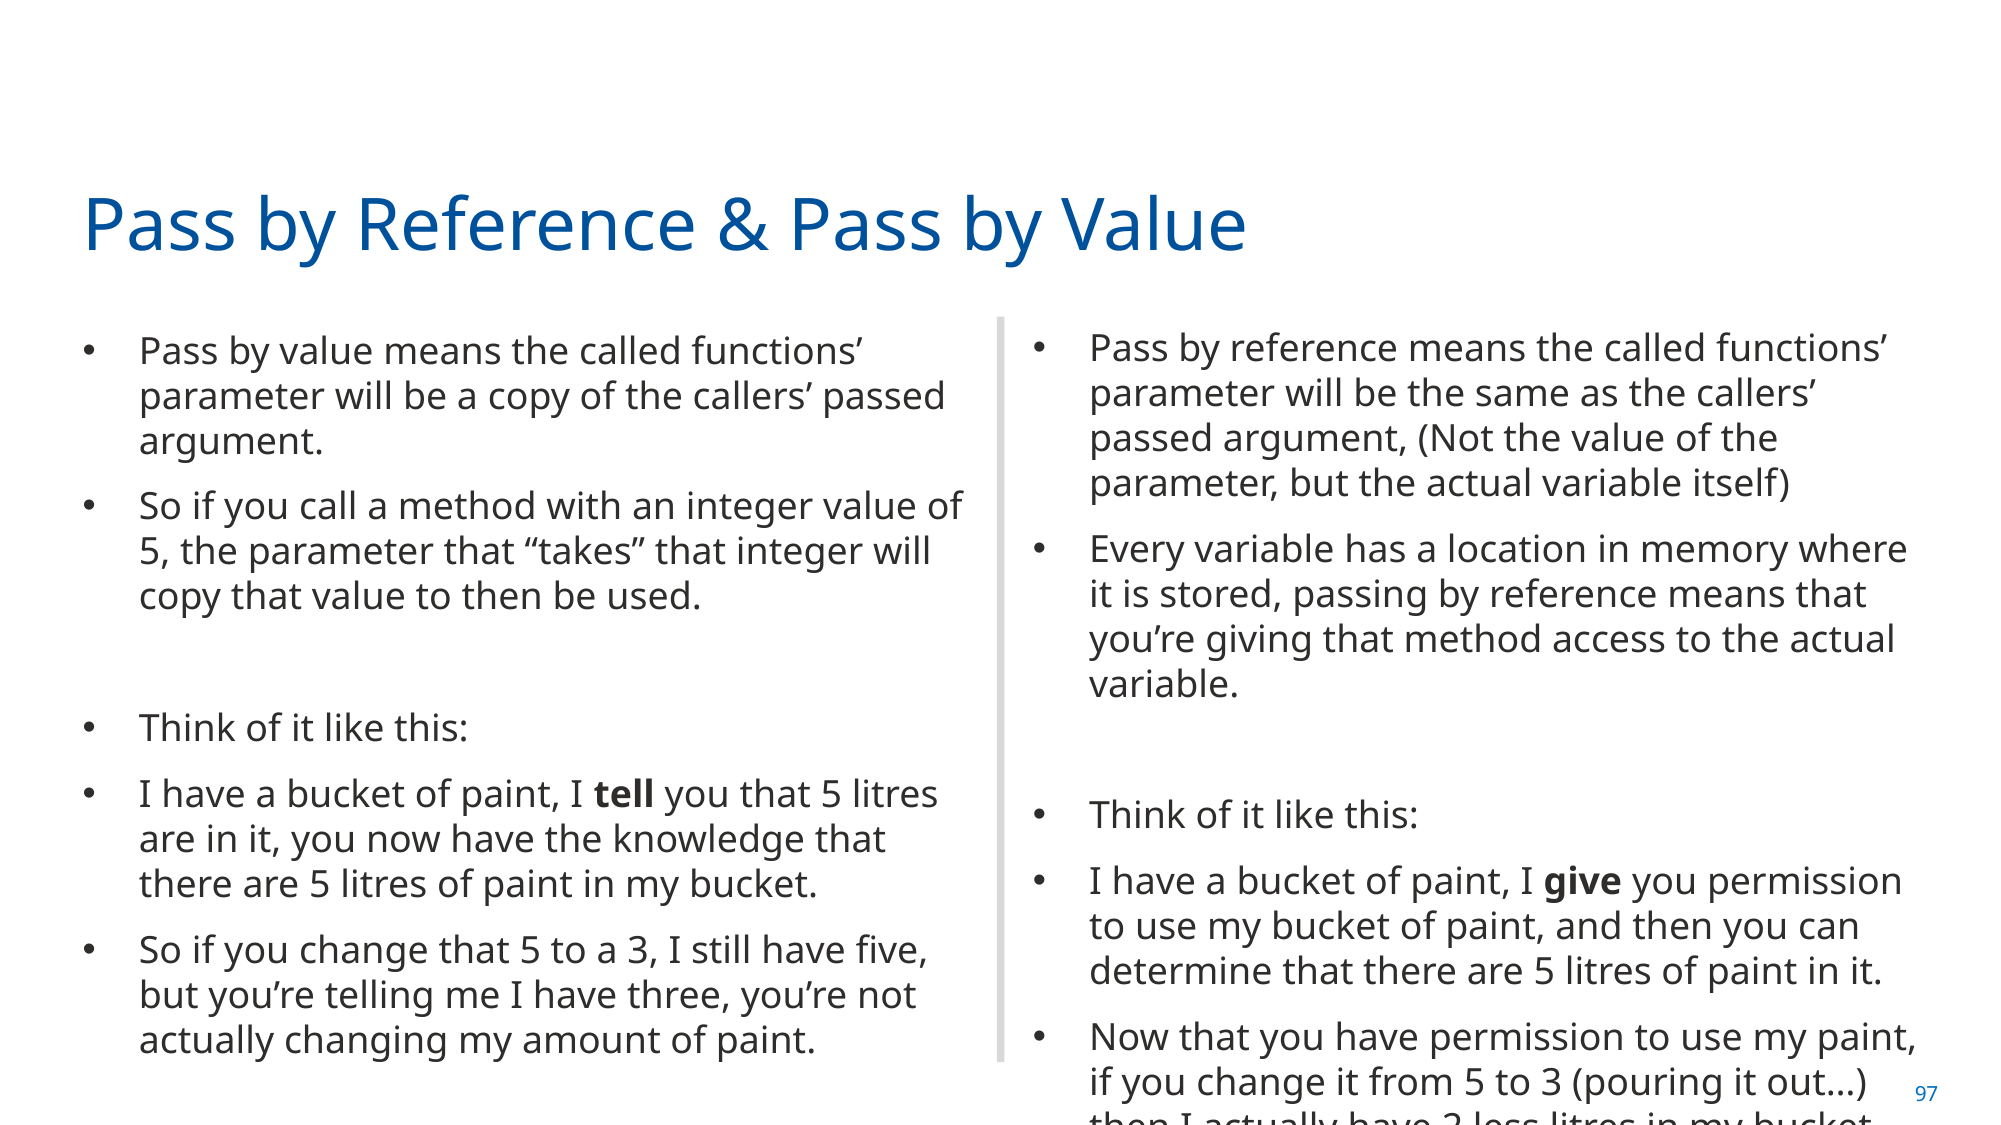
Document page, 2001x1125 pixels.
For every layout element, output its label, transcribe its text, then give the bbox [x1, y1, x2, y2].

text_box Pass by Reference & Pass by Value [67, 170, 1565, 273]
text_box Pass by value means the called functions’ parameter will be a copy of the callers’ passed argument. So if you call a method with an integer value of 5, the parameter that “takes” that integer will copy that value to then be used. Think of it like this: I have a bucket of paint, I tell you that 5 litres are in it, you now have the knowledge that there are 5 litres of paint in my bucket. So if you change that 5 to a 3, I still have five, but you’re telling me I have three, you’re not actually changing my amount of paint. [67, 319, 984, 1066]
text_box Pass by reference means the called functions’ parameter will be the same as the callers’ passed argument, (Not the value of the parameter, but the actual variable itself) Every variable has a location in memory where it is stored, passing by reference means that you’re giving that method access to the actual variable. Think of it like this: I have a bucket of paint, I give you permission to use my bucket of paint, and then you can determine that there are 5 litres of paint in it. Now that you have permission to use my paint, if you change it from 5 to 3 (pouring it out…) then I actually have 2 less litres in my bucket [1018, 316, 1934, 1063]
